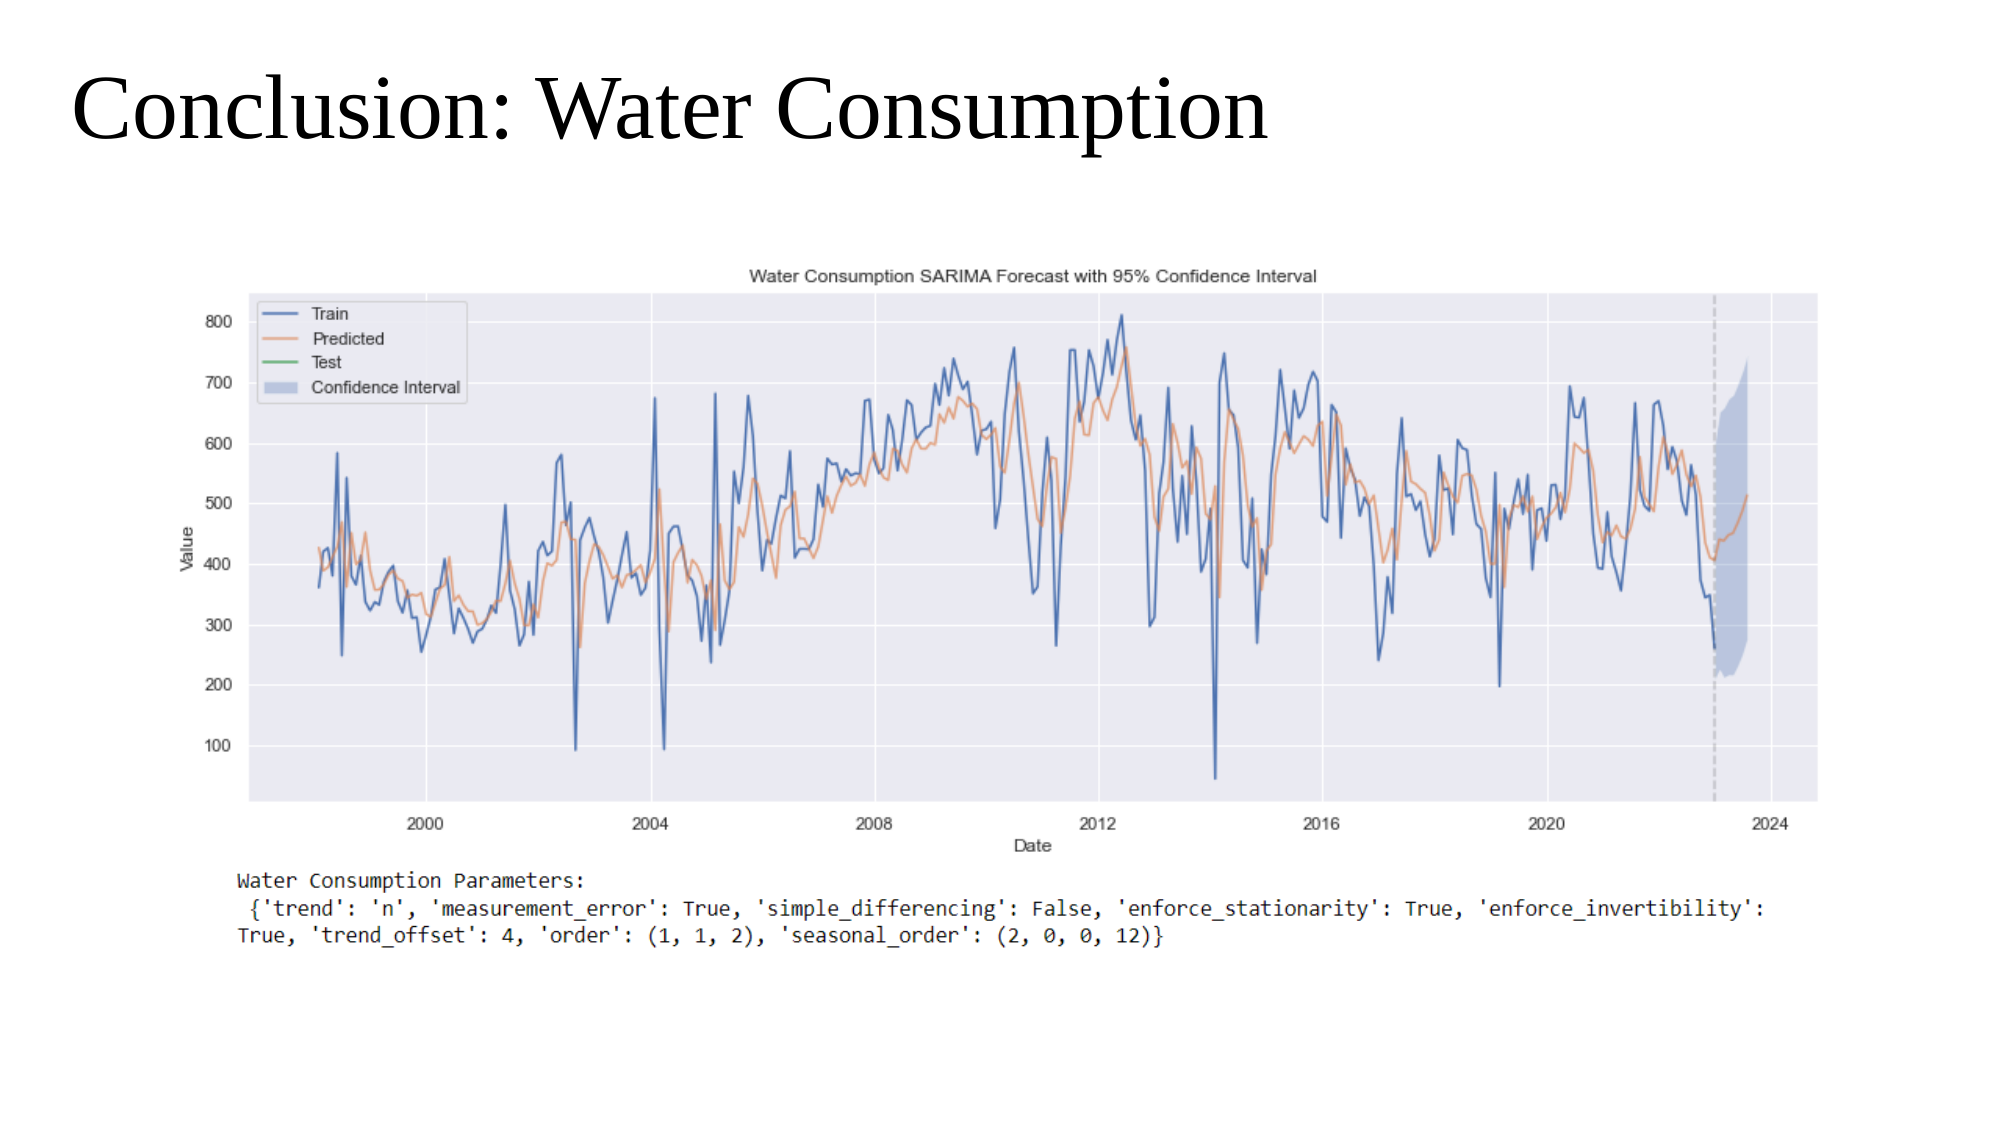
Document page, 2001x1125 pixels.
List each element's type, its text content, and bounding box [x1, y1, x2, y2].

text_box Conclusion: Water Consumption [56, 0, 1897, 218]
picture [171, 259, 1829, 954]
